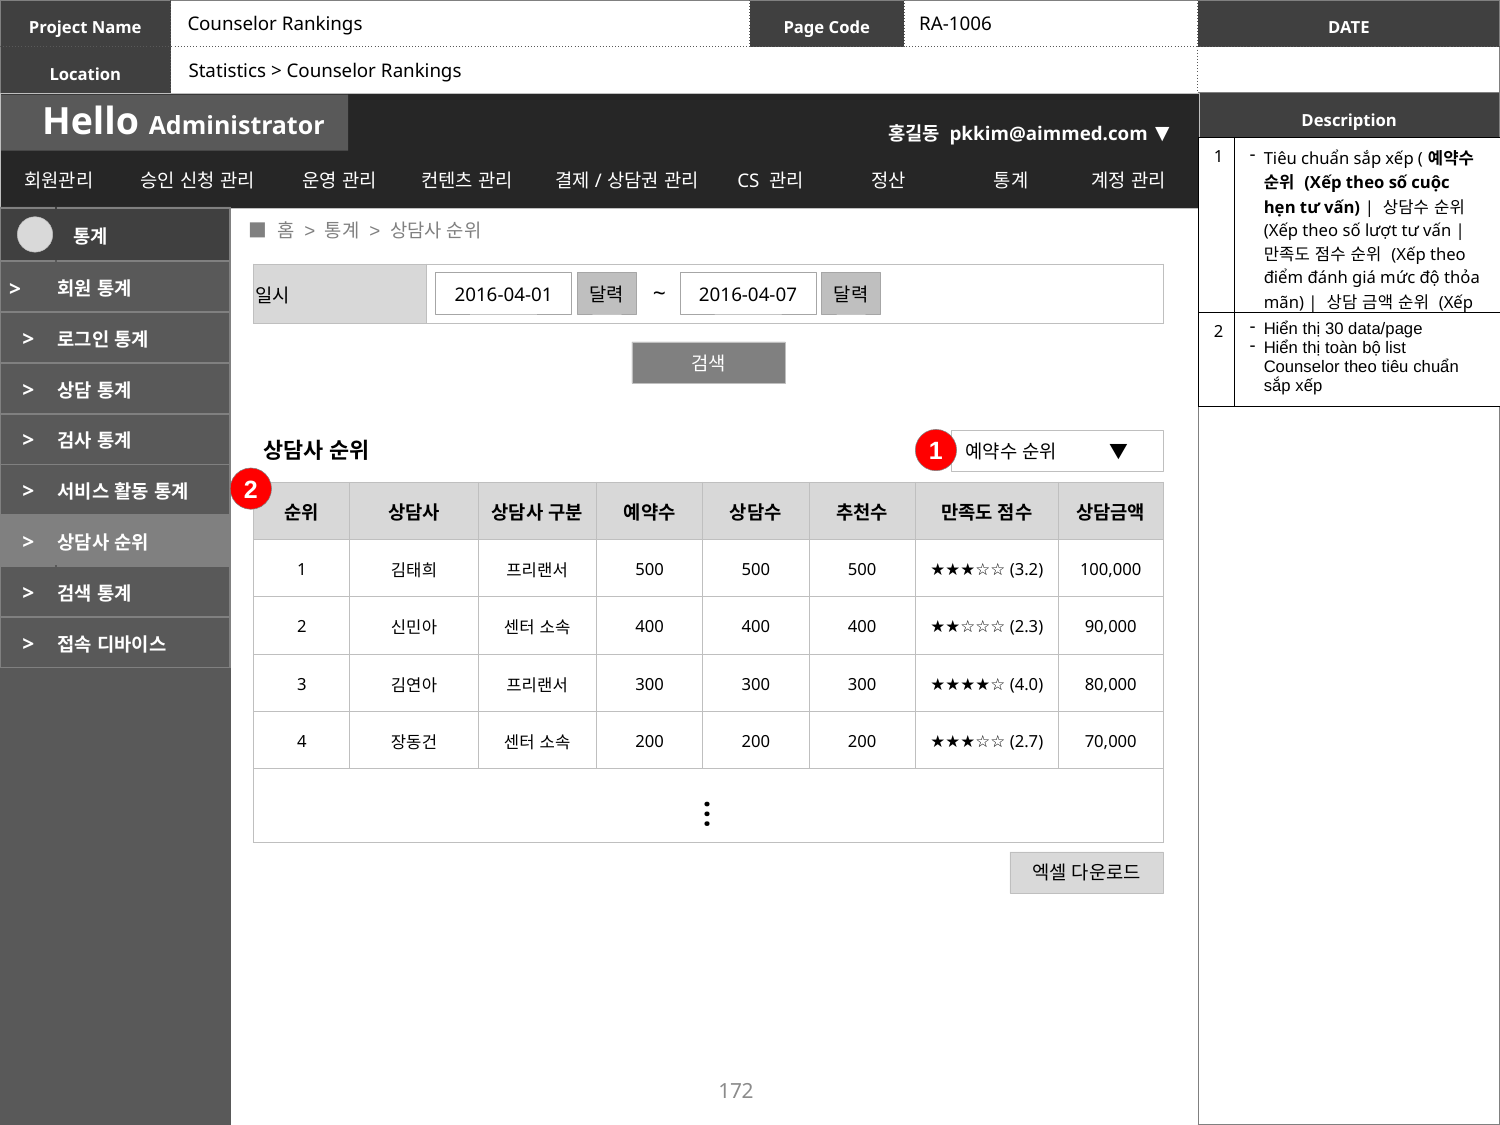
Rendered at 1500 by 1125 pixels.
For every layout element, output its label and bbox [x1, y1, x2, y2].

text_box [674, 784, 750, 828]
table_header [1, 209, 55, 260]
table_header [1235, 138, 1500, 312]
text_box [1008, 850, 1165, 895]
table_header [1199, 138, 1234, 312]
table_cell [57, 618, 229, 667]
table_cell [254, 540, 349, 596]
table_cell [1, 262, 55, 311]
table_cell [810, 712, 915, 768]
table_cell [703, 712, 809, 768]
table_cell [1, 567, 55, 616]
table_cell [916, 655, 1058, 711]
table_cell [1, 465, 55, 514]
table_cell [1, 415, 55, 464]
table_cell [810, 540, 915, 596]
table_cell [597, 597, 702, 654]
table_cell [810, 597, 915, 654]
table_cell [916, 540, 1058, 596]
table_cell [57, 364, 229, 413]
table_cell [916, 597, 1058, 654]
table_header [1059, 483, 1163, 539]
text_box [435, 270, 881, 315]
table_header [254, 265, 426, 323]
text_box [0, 203, 1154, 1125]
table_cell [703, 597, 809, 654]
table_cell [350, 540, 478, 596]
table_header [479, 483, 596, 539]
table_cell [1, 516, 55, 565]
table_cell [350, 655, 478, 711]
table_cell [57, 465, 229, 514]
text_box [904, 4, 1007, 42]
table_cell [1, 618, 55, 667]
text_box [15, 214, 55, 255]
table_cell [479, 712, 596, 768]
table_cell [479, 597, 596, 654]
table_cell [254, 597, 349, 654]
slide_number [561, 1061, 911, 1122]
table_cell [57, 313, 229, 362]
table_cell [1059, 712, 1163, 768]
table_cell [254, 655, 349, 711]
table_header [57, 209, 229, 260]
table_cell [597, 540, 702, 596]
table_cell [1059, 597, 1163, 654]
table_cell [1, 364, 55, 413]
table_cell [254, 712, 349, 768]
table_cell [916, 712, 1058, 768]
table_cell [57, 262, 229, 311]
table_cell [57, 415, 229, 464]
text_box [913, 427, 1165, 473]
table_cell [1, 313, 55, 362]
text_box [172, 4, 377, 42]
table_cell [350, 597, 478, 654]
table_cell [1199, 313, 1234, 406]
table_header [427, 265, 1163, 323]
text_box [173, 51, 477, 89]
table_cell [254, 769, 1163, 842]
table_cell [703, 655, 809, 711]
table_header [810, 483, 915, 539]
table_cell [1059, 540, 1163, 596]
table_cell [57, 567, 229, 616]
table_header [916, 483, 1058, 539]
table_cell [703, 540, 809, 596]
table_cell [479, 540, 596, 596]
table_cell [1235, 313, 1500, 406]
table_cell [350, 712, 478, 768]
table_cell [810, 655, 915, 711]
table_cell [1059, 655, 1163, 711]
table_cell [479, 655, 596, 711]
table_cell [57, 516, 229, 565]
text_box [630, 340, 787, 385]
table_header [254, 483, 349, 539]
table_header [350, 483, 478, 539]
table_header [703, 483, 809, 539]
table_cell [597, 655, 702, 711]
table_cell [597, 712, 702, 768]
table_header [597, 483, 702, 539]
